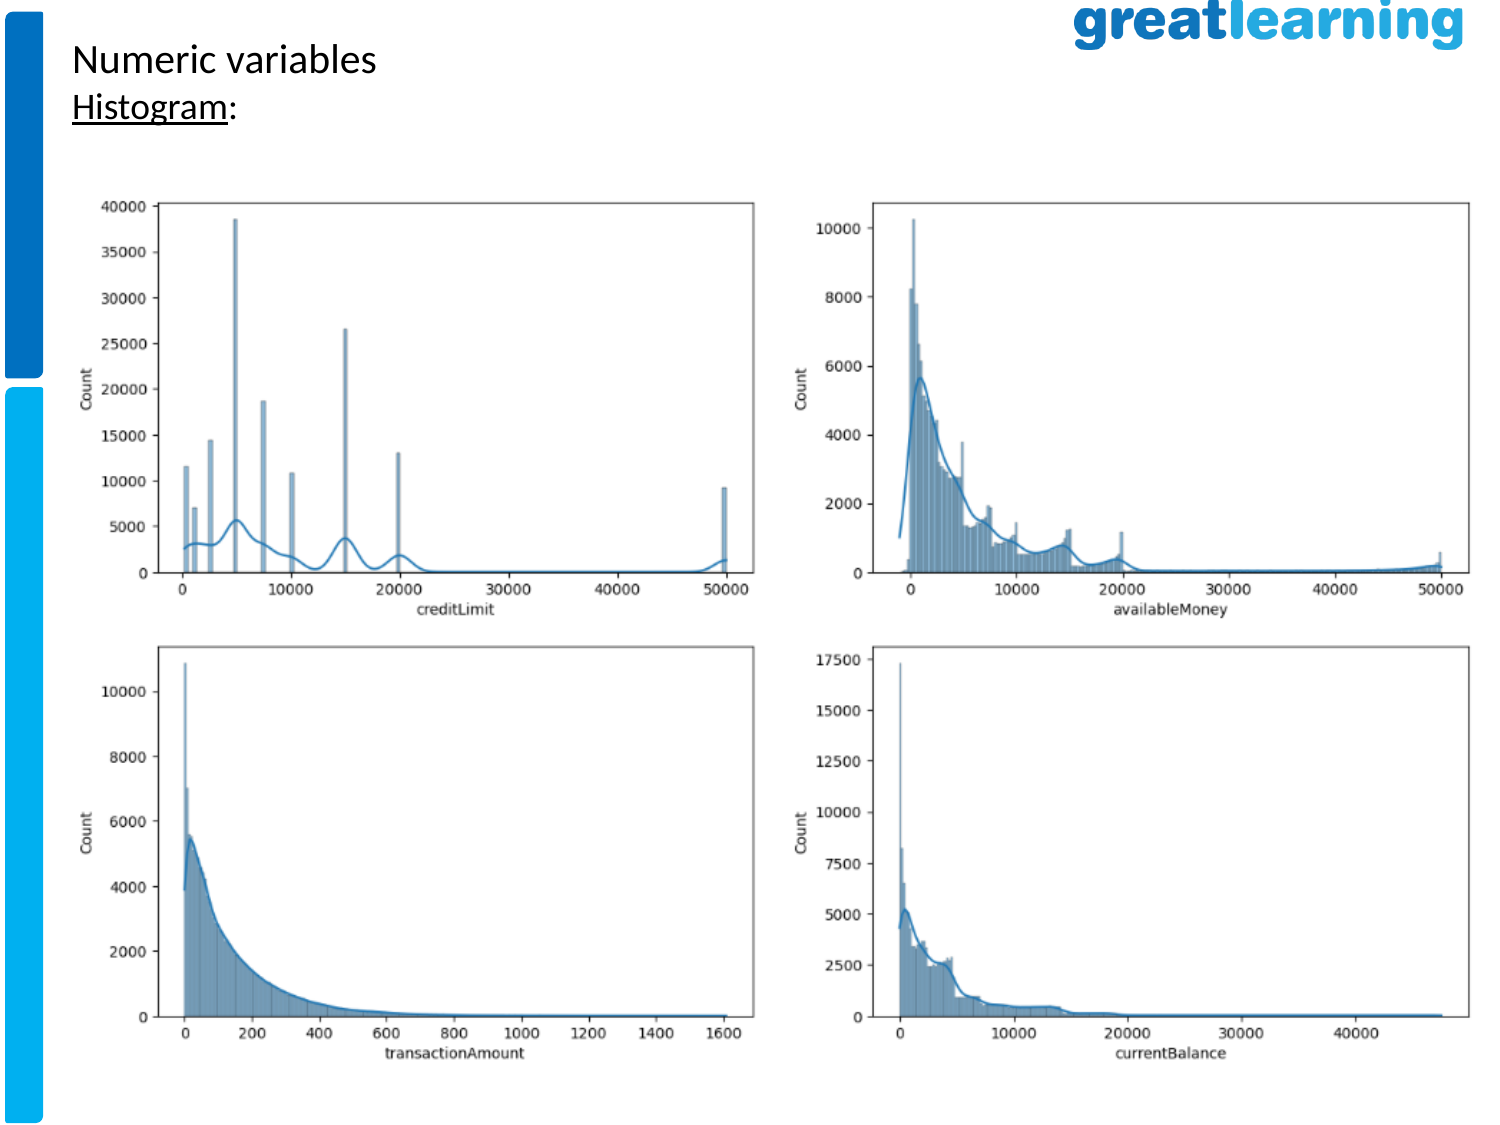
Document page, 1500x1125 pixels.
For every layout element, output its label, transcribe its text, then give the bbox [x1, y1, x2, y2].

text_box Numeric variables Histogram: [57, 24, 995, 135]
picture [1074, 0, 1463, 50]
picture [62, 187, 1487, 1071]
